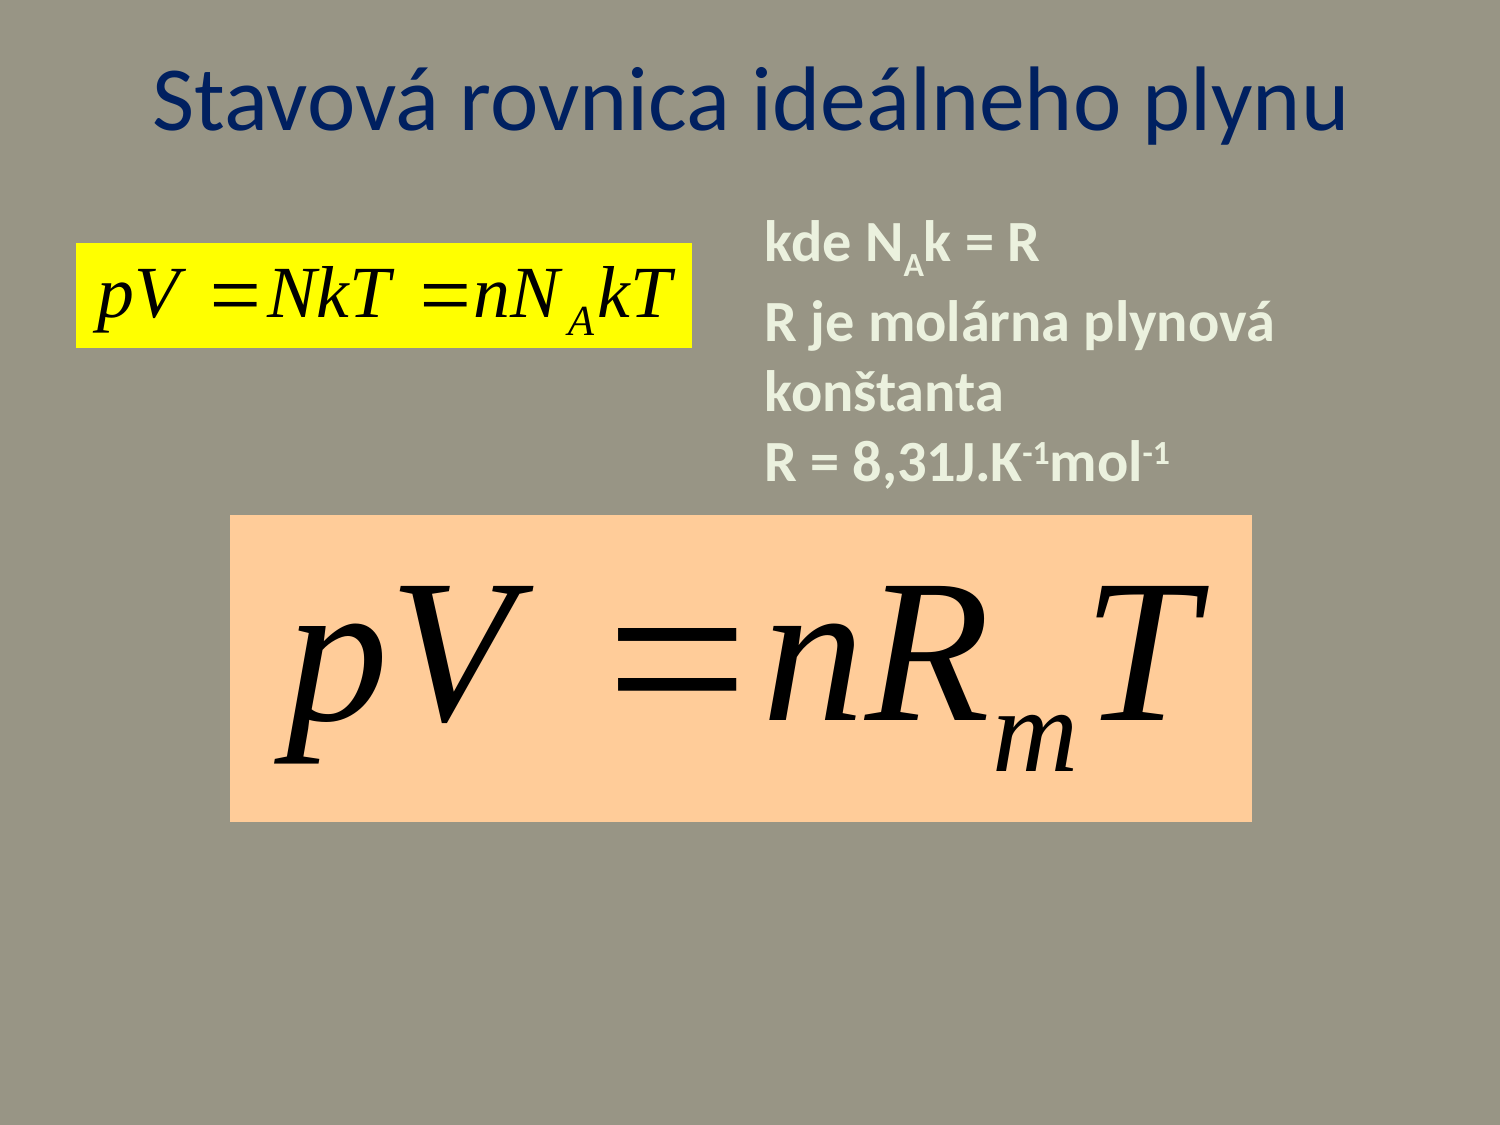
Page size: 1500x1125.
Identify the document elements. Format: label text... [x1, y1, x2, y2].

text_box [76, 243, 692, 349]
text_box kde NAk = R R je molárna plynová konštanta R = 8,31J.K-1mol-1 [749, 196, 1500, 501]
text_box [229, 514, 1253, 823]
title Stavová rovnica ideálneho plynu [76, 0, 1427, 188]
